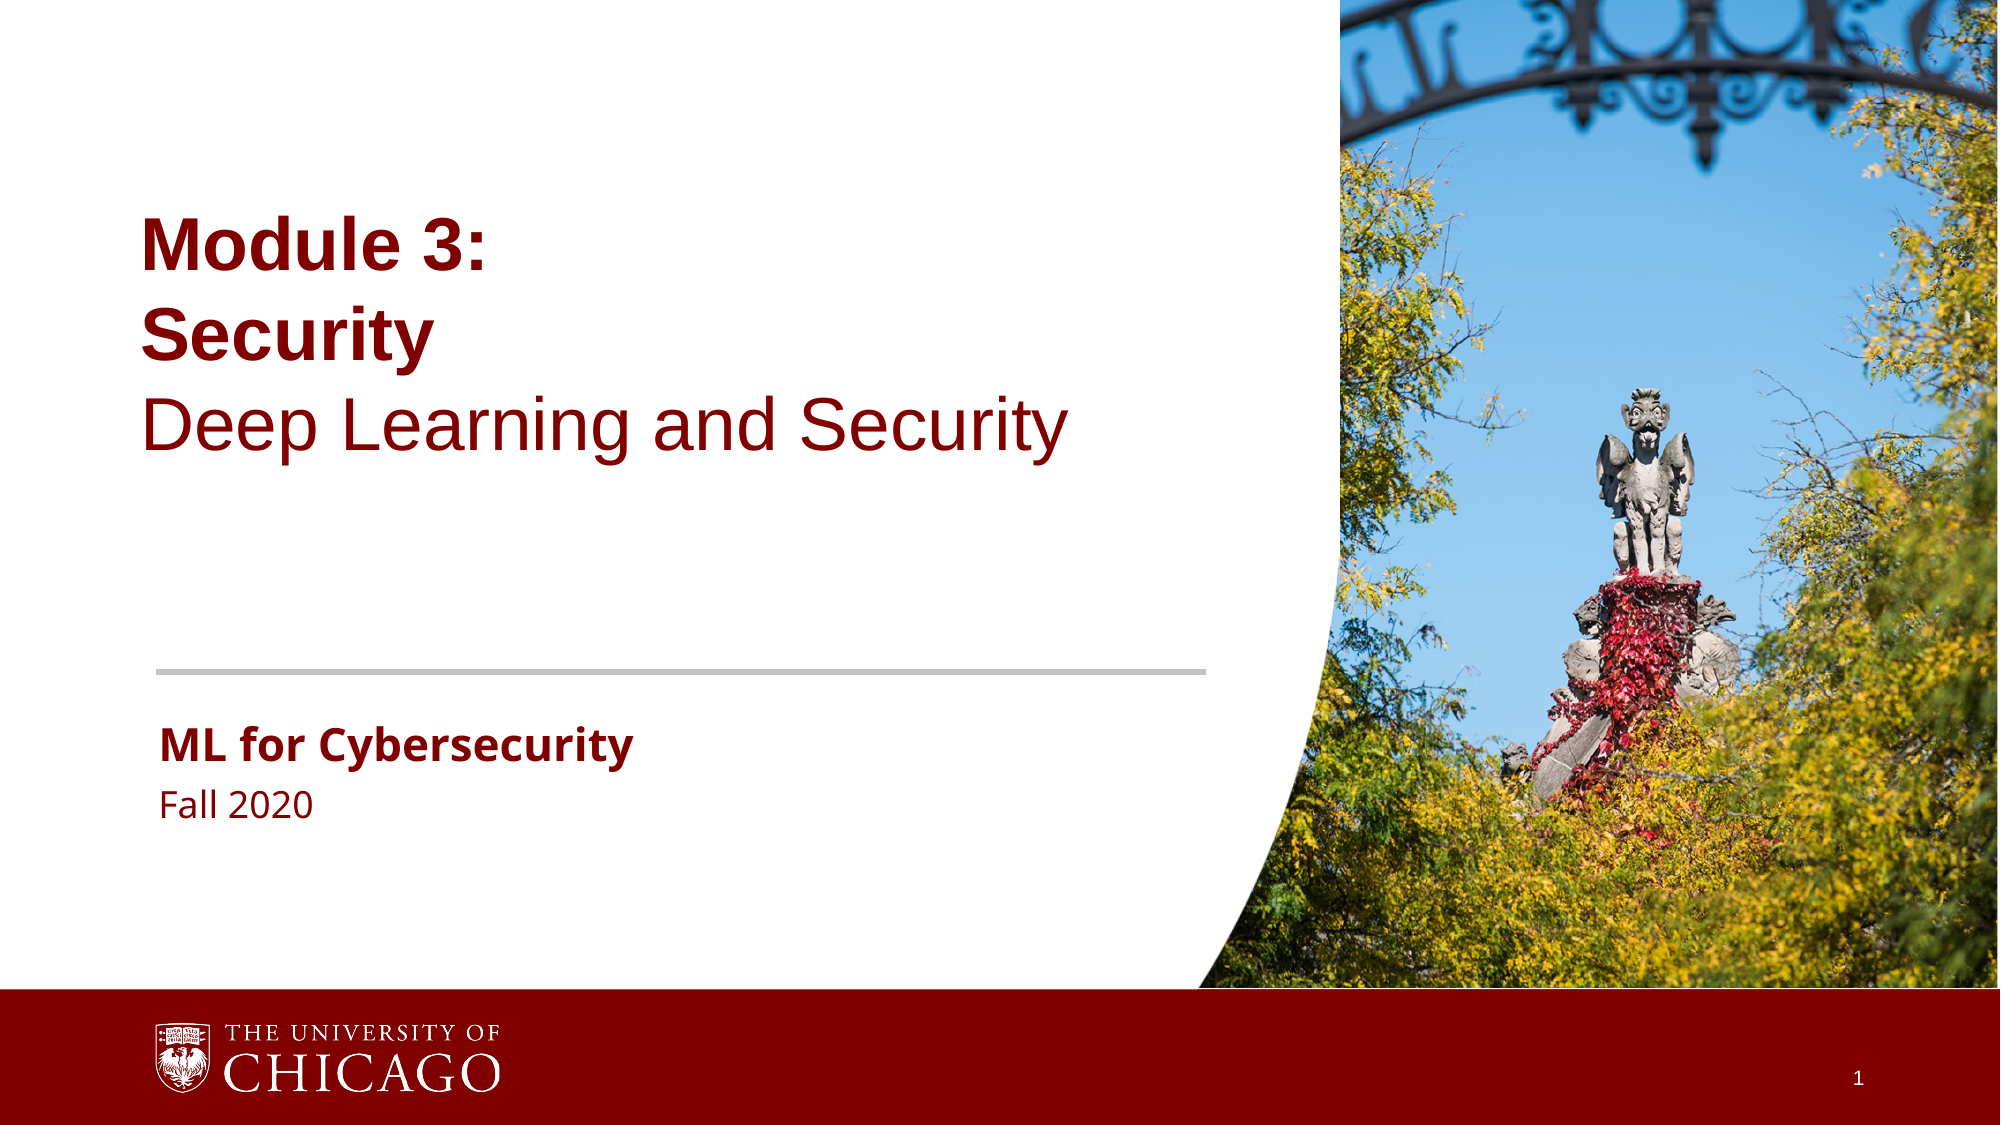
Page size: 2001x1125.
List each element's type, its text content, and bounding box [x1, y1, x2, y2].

text_box Module 3: Security Deep Learning and Security [125, 170, 1497, 563]
text_box ML for Cybersecurity Fall 2020 [143, 694, 1251, 893]
slide_number 1 [1412, 1046, 1880, 1107]
picture [0, 0, 1998, 989]
